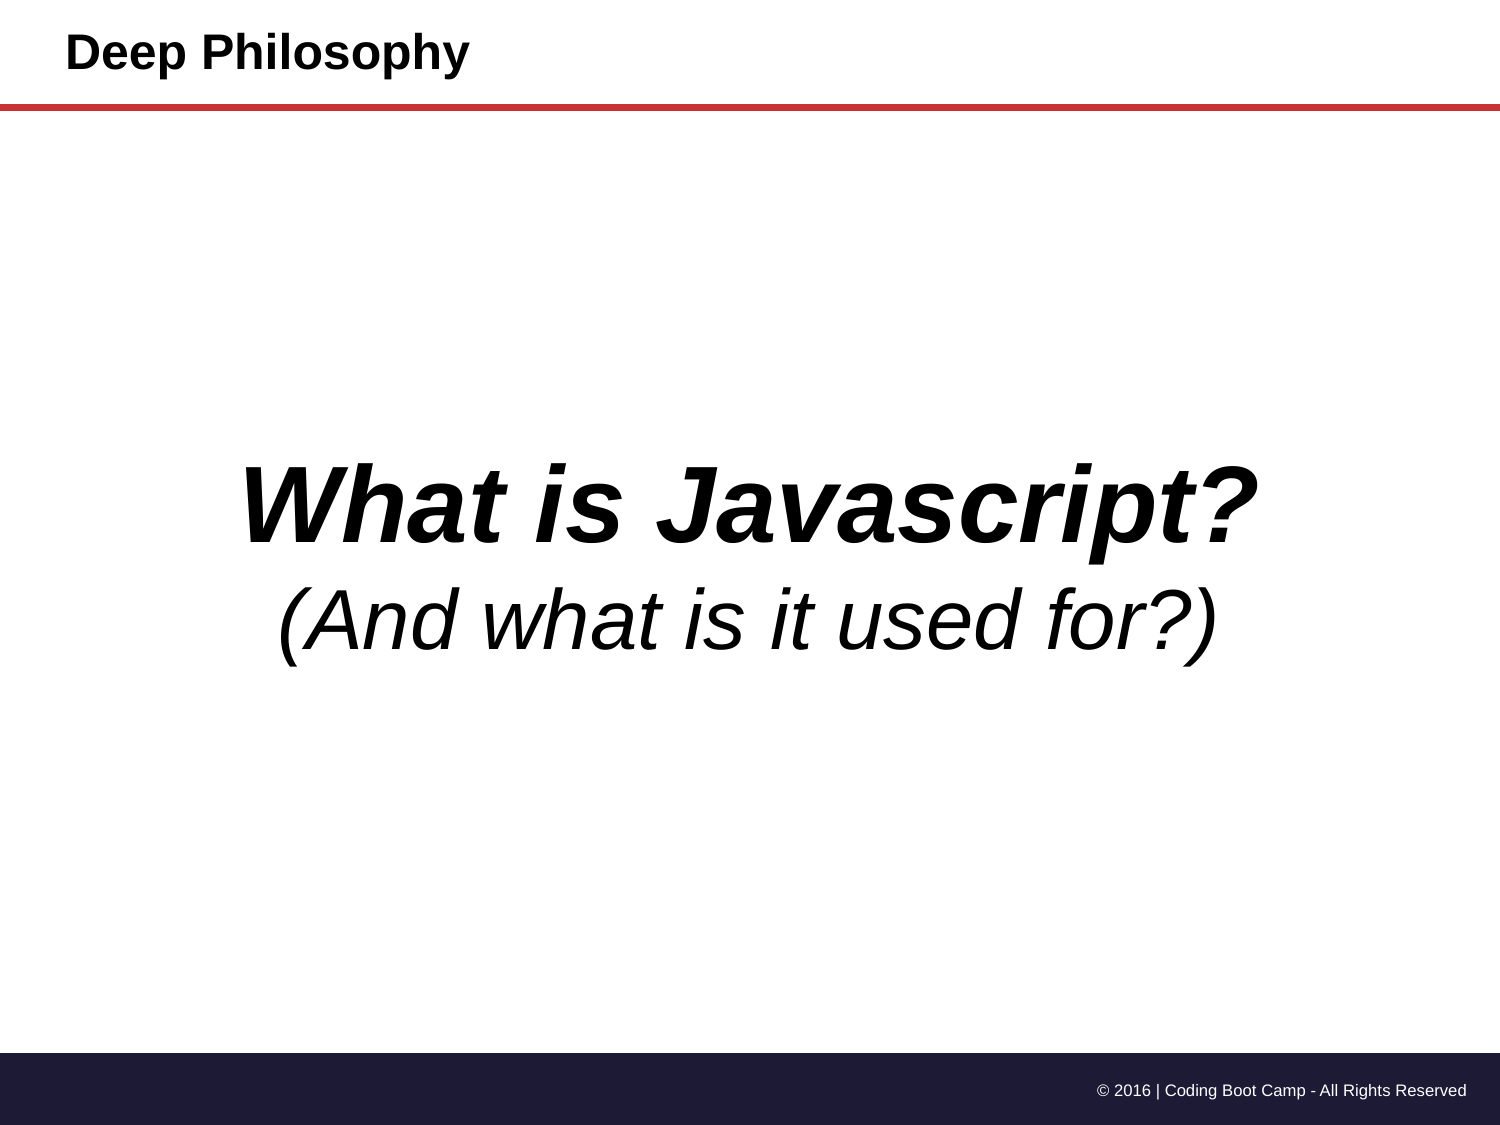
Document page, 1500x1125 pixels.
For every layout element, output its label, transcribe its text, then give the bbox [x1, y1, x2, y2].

text_box What is Javascript? (And what is it used for?) [50, 425, 1450, 675]
title Deep Philosophy [50, 0, 948, 108]
